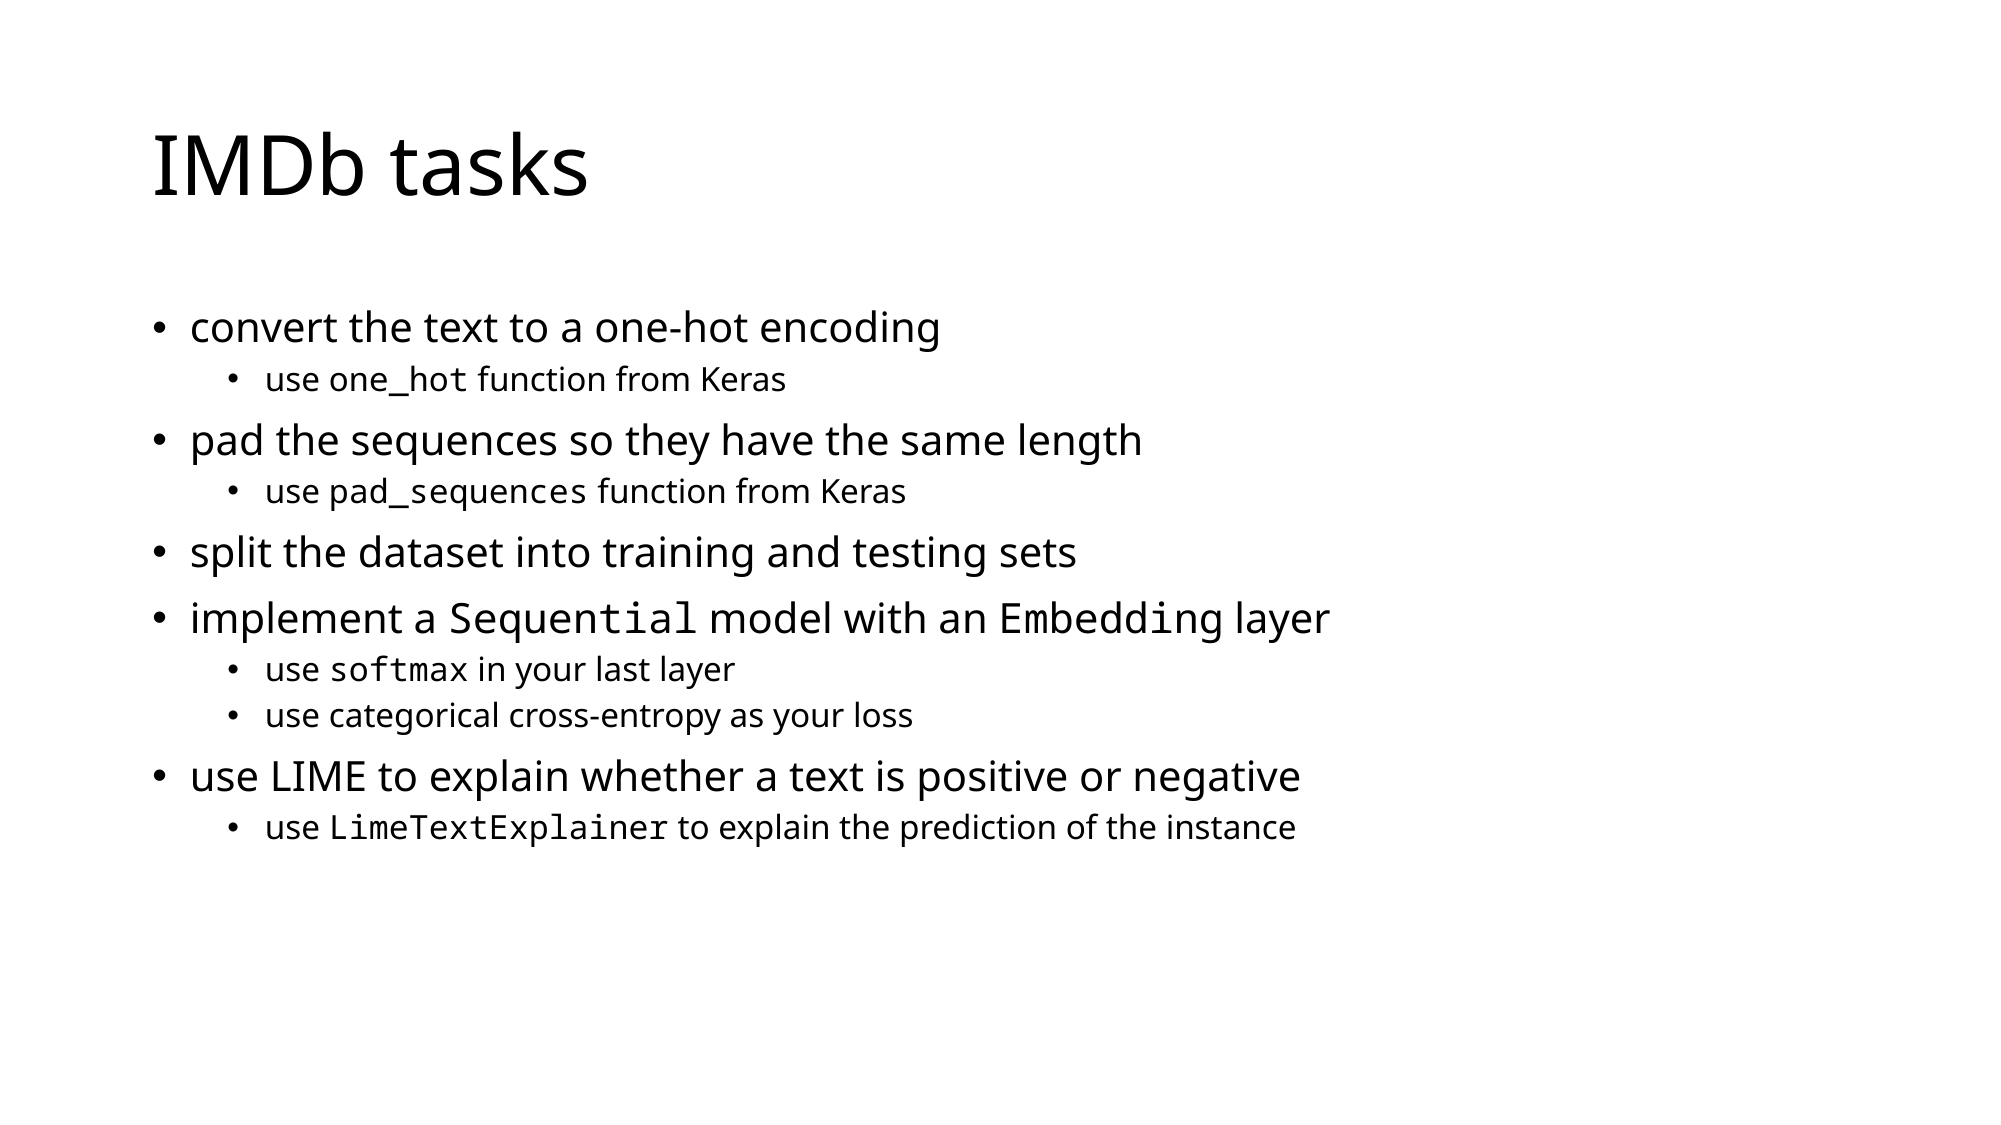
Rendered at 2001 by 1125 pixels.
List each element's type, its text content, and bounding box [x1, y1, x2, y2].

list convert the text to a one-hot encoding use one_hot function from Keras pad the sequences so they have the same length use pad_sequences function from Keras split the dataset into training and testing sets implement a Sequential model with an Embedding layer use softmax in your last layer use categorical cross-entropy as your loss use LIME to explain whether a text is positive or negative use LimeTextExplainer to explain the prediction of the instance [137, 299, 1863, 1014]
title IMDb tasks [137, 59, 1863, 278]
